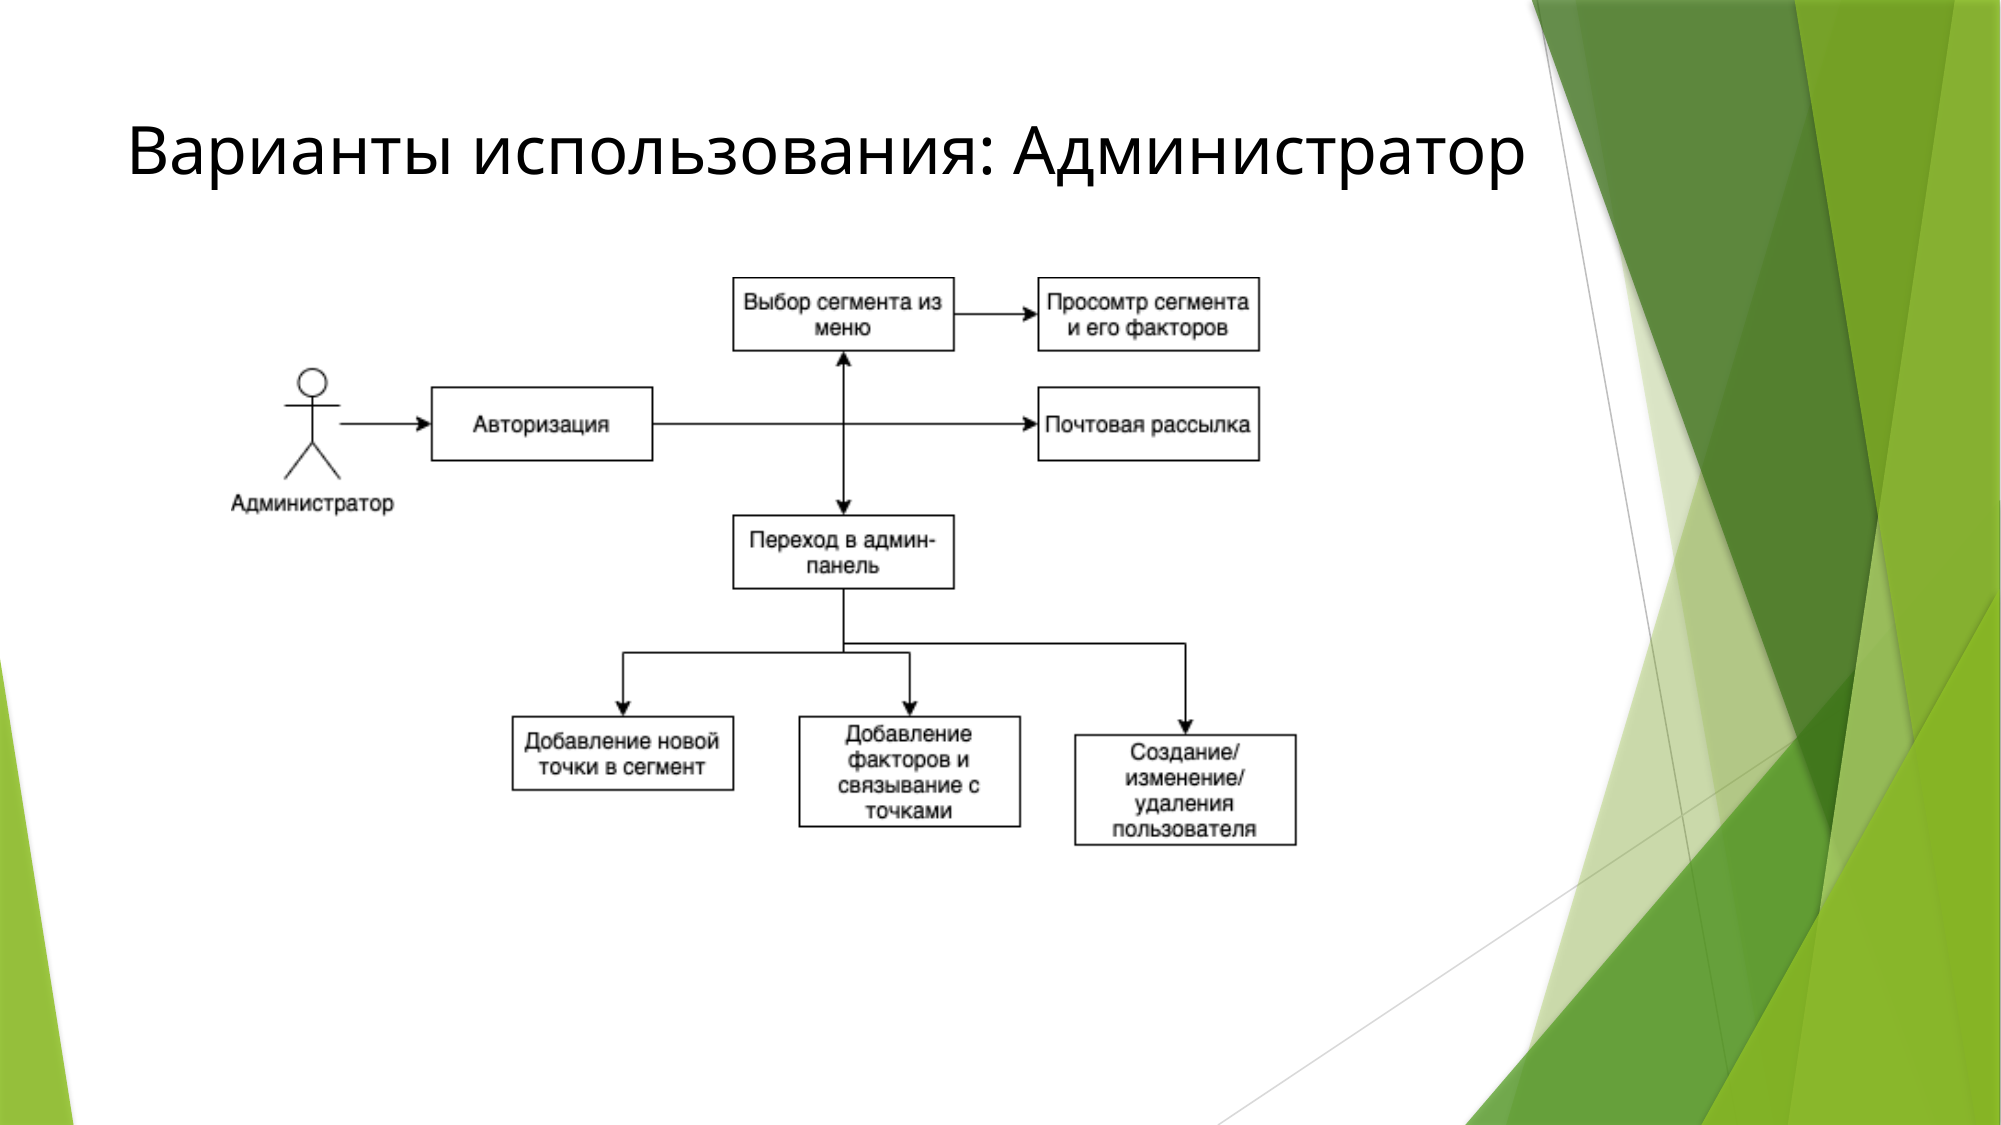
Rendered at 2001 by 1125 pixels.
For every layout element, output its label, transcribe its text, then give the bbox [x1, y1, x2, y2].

title Варианты использования: Администратор [111, 99, 1568, 317]
picture [230, 276, 1300, 849]
